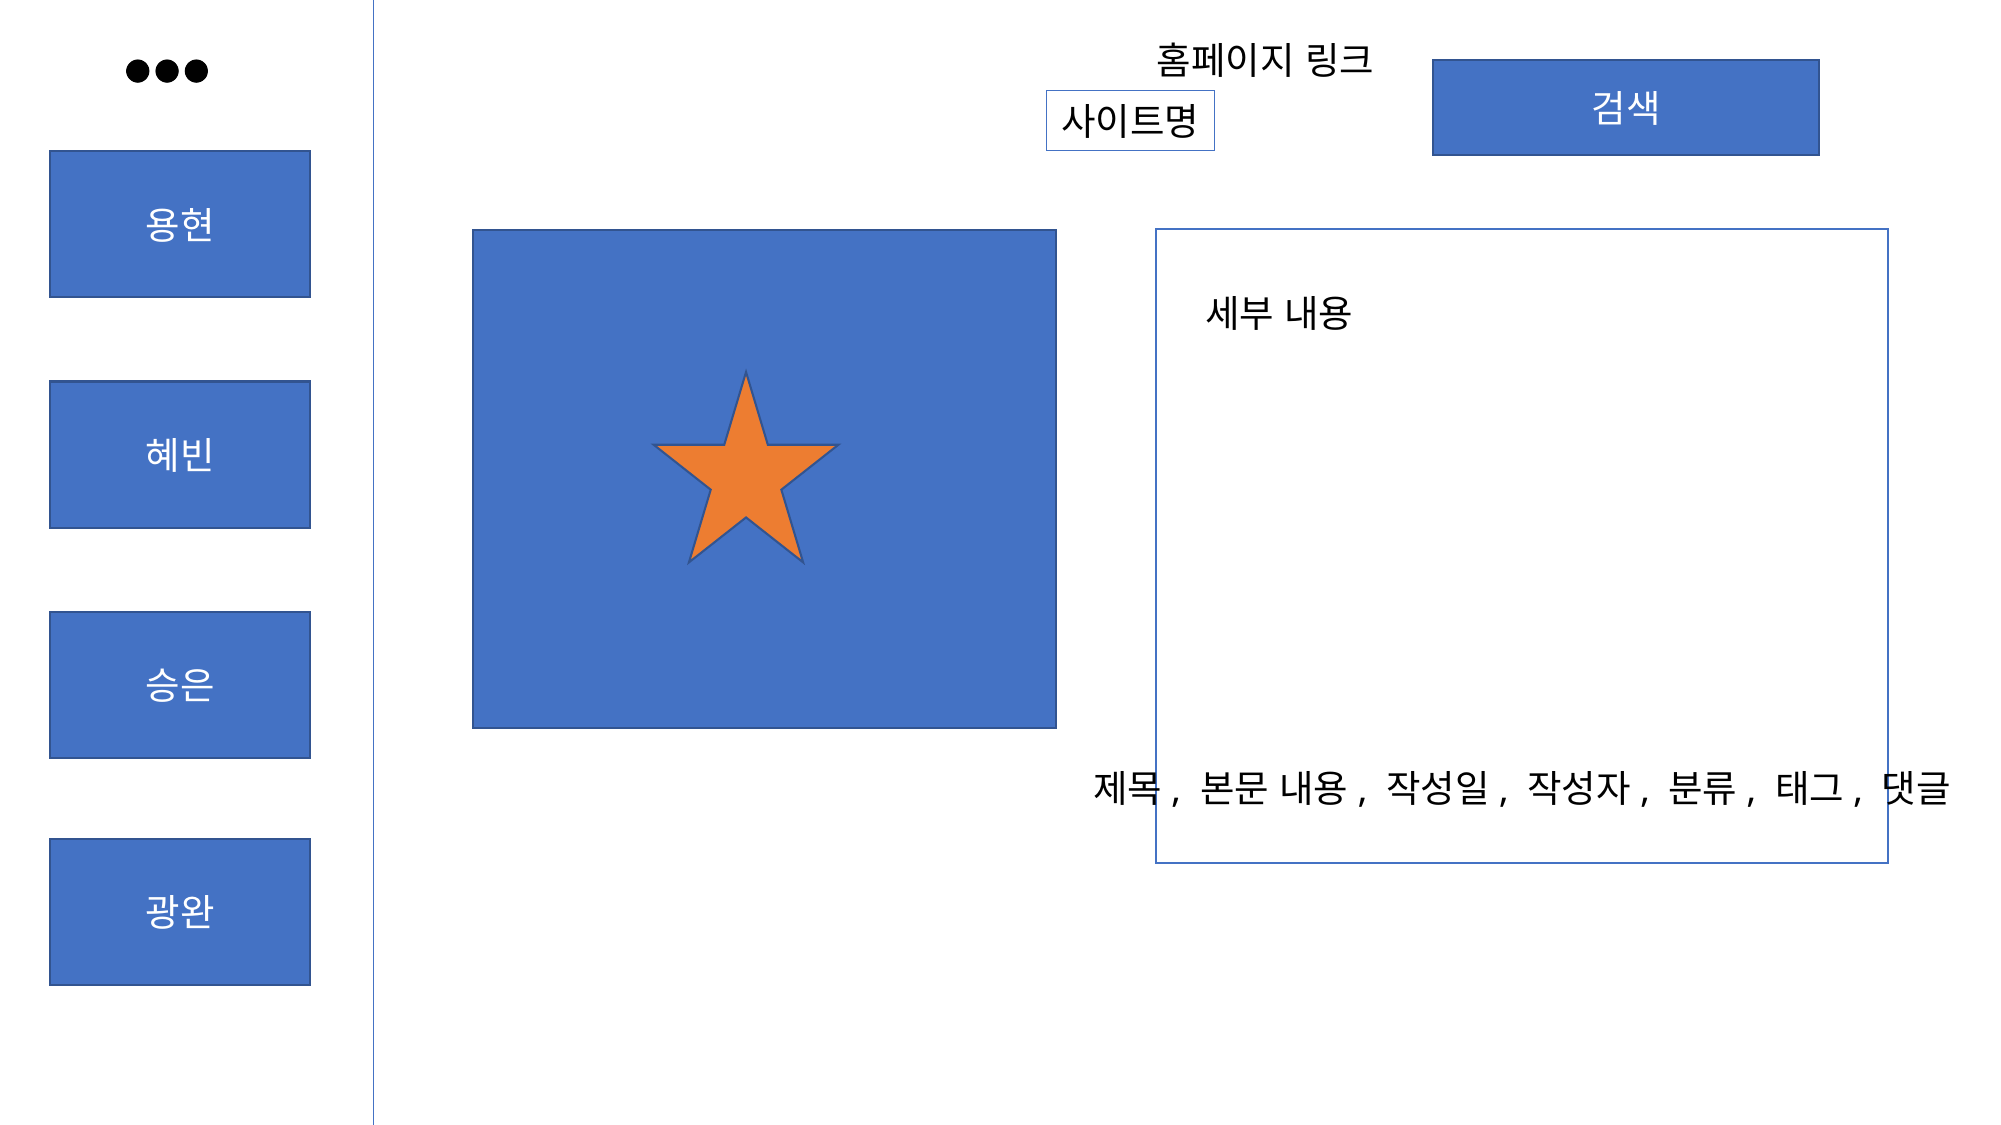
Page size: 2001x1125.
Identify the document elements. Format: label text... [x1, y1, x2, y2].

text_box 제목, 본문 내용, 작성일, 작성자, 분류, 태그, 댓글 [1078, 757, 1966, 818]
text_box 광완 [49, 838, 311, 986]
text_box 홈페이지 링크 [1142, 29, 1390, 90]
text_box 사이트명 [1046, 90, 1215, 151]
text_box [650, 368, 842, 566]
text_box 혜빈 [49, 380, 311, 529]
text_box [1155, 818, 1889, 864]
text_box 용현 [49, 150, 311, 298]
text_box [472, 229, 1057, 729]
text_box 승은 [49, 611, 311, 759]
picture [126, 30, 208, 112]
text_box 검색 [1432, 59, 1820, 156]
text_box [1155, 228, 1889, 757]
